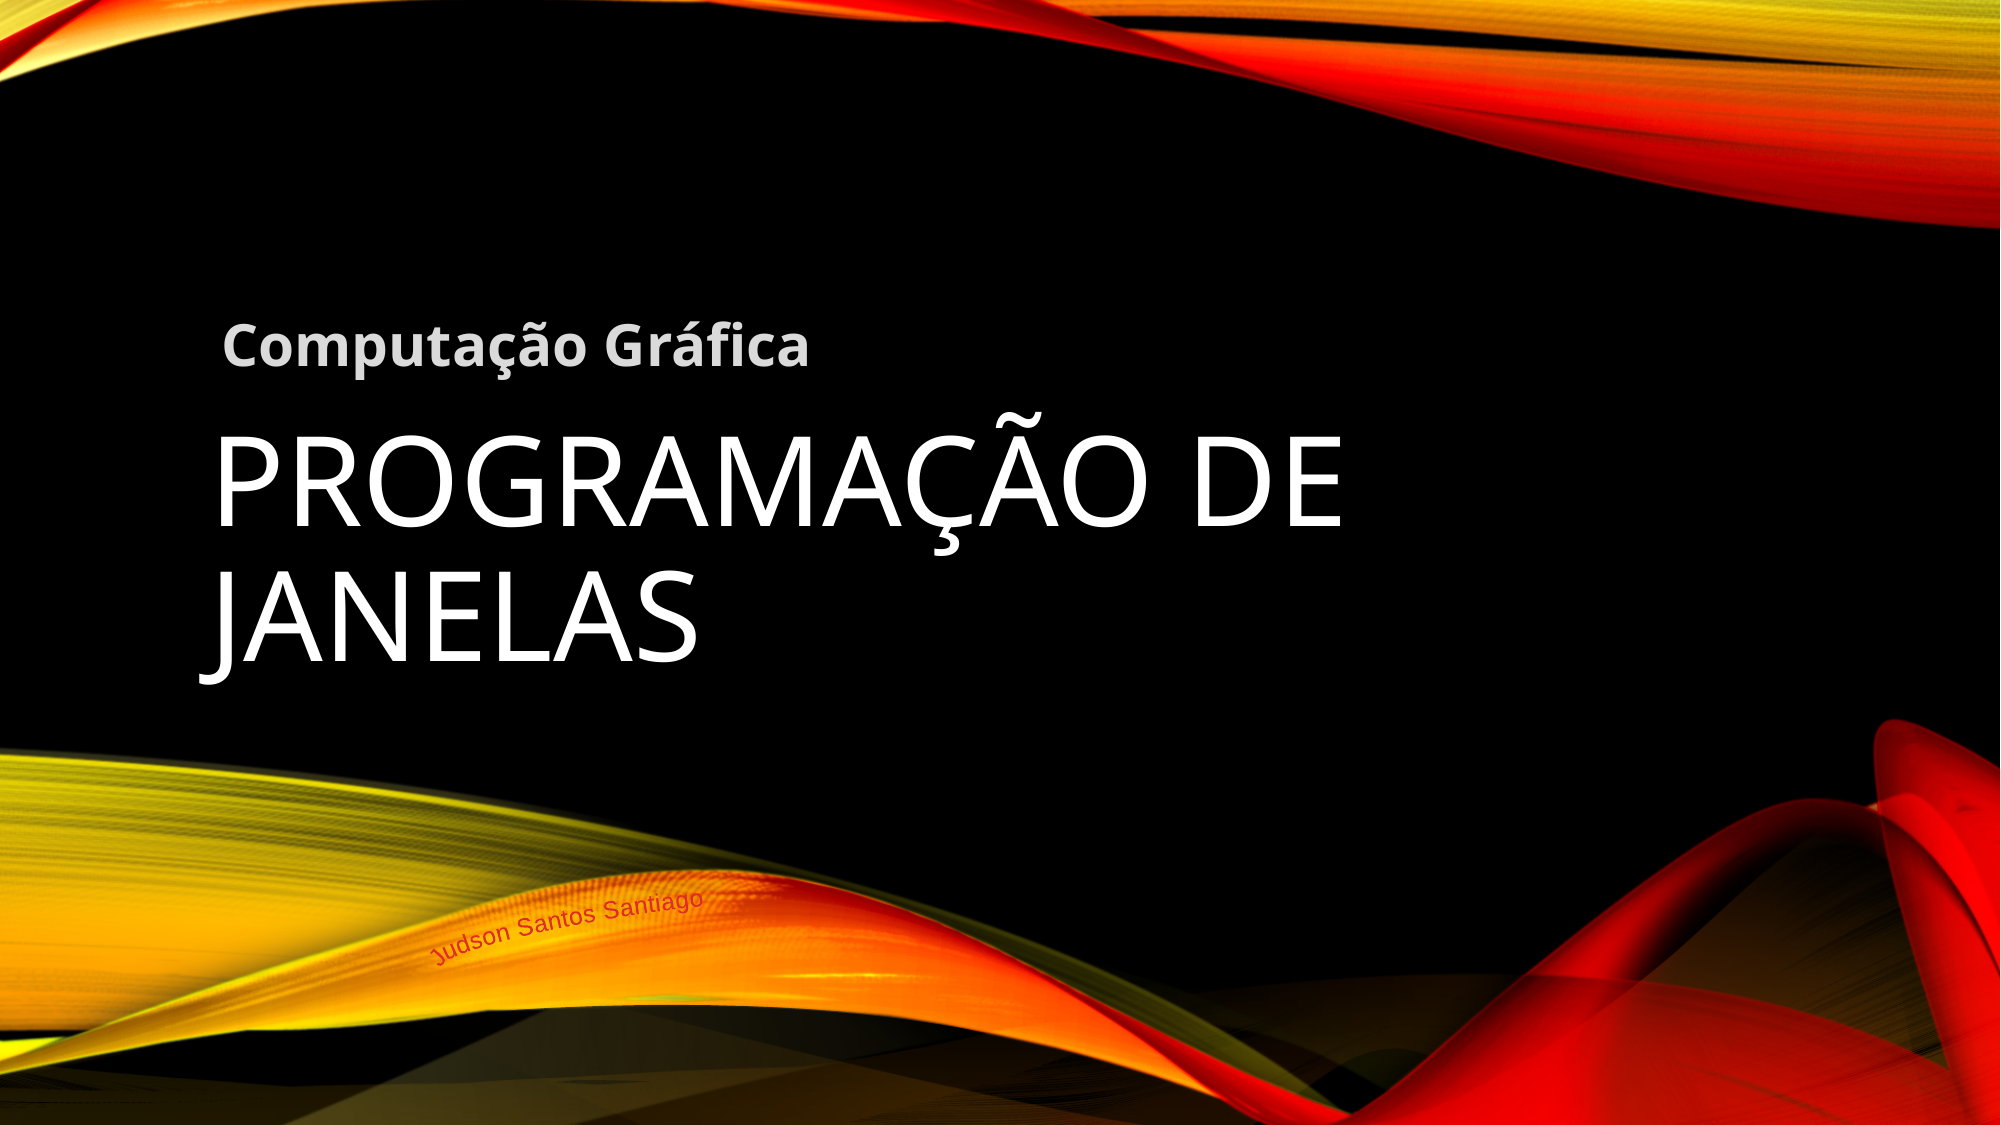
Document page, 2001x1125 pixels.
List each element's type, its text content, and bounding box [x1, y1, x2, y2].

picture [0, 717, 2001, 1125]
picture [0, 0, 2001, 231]
title Programação de janelas [194, 410, 1745, 711]
